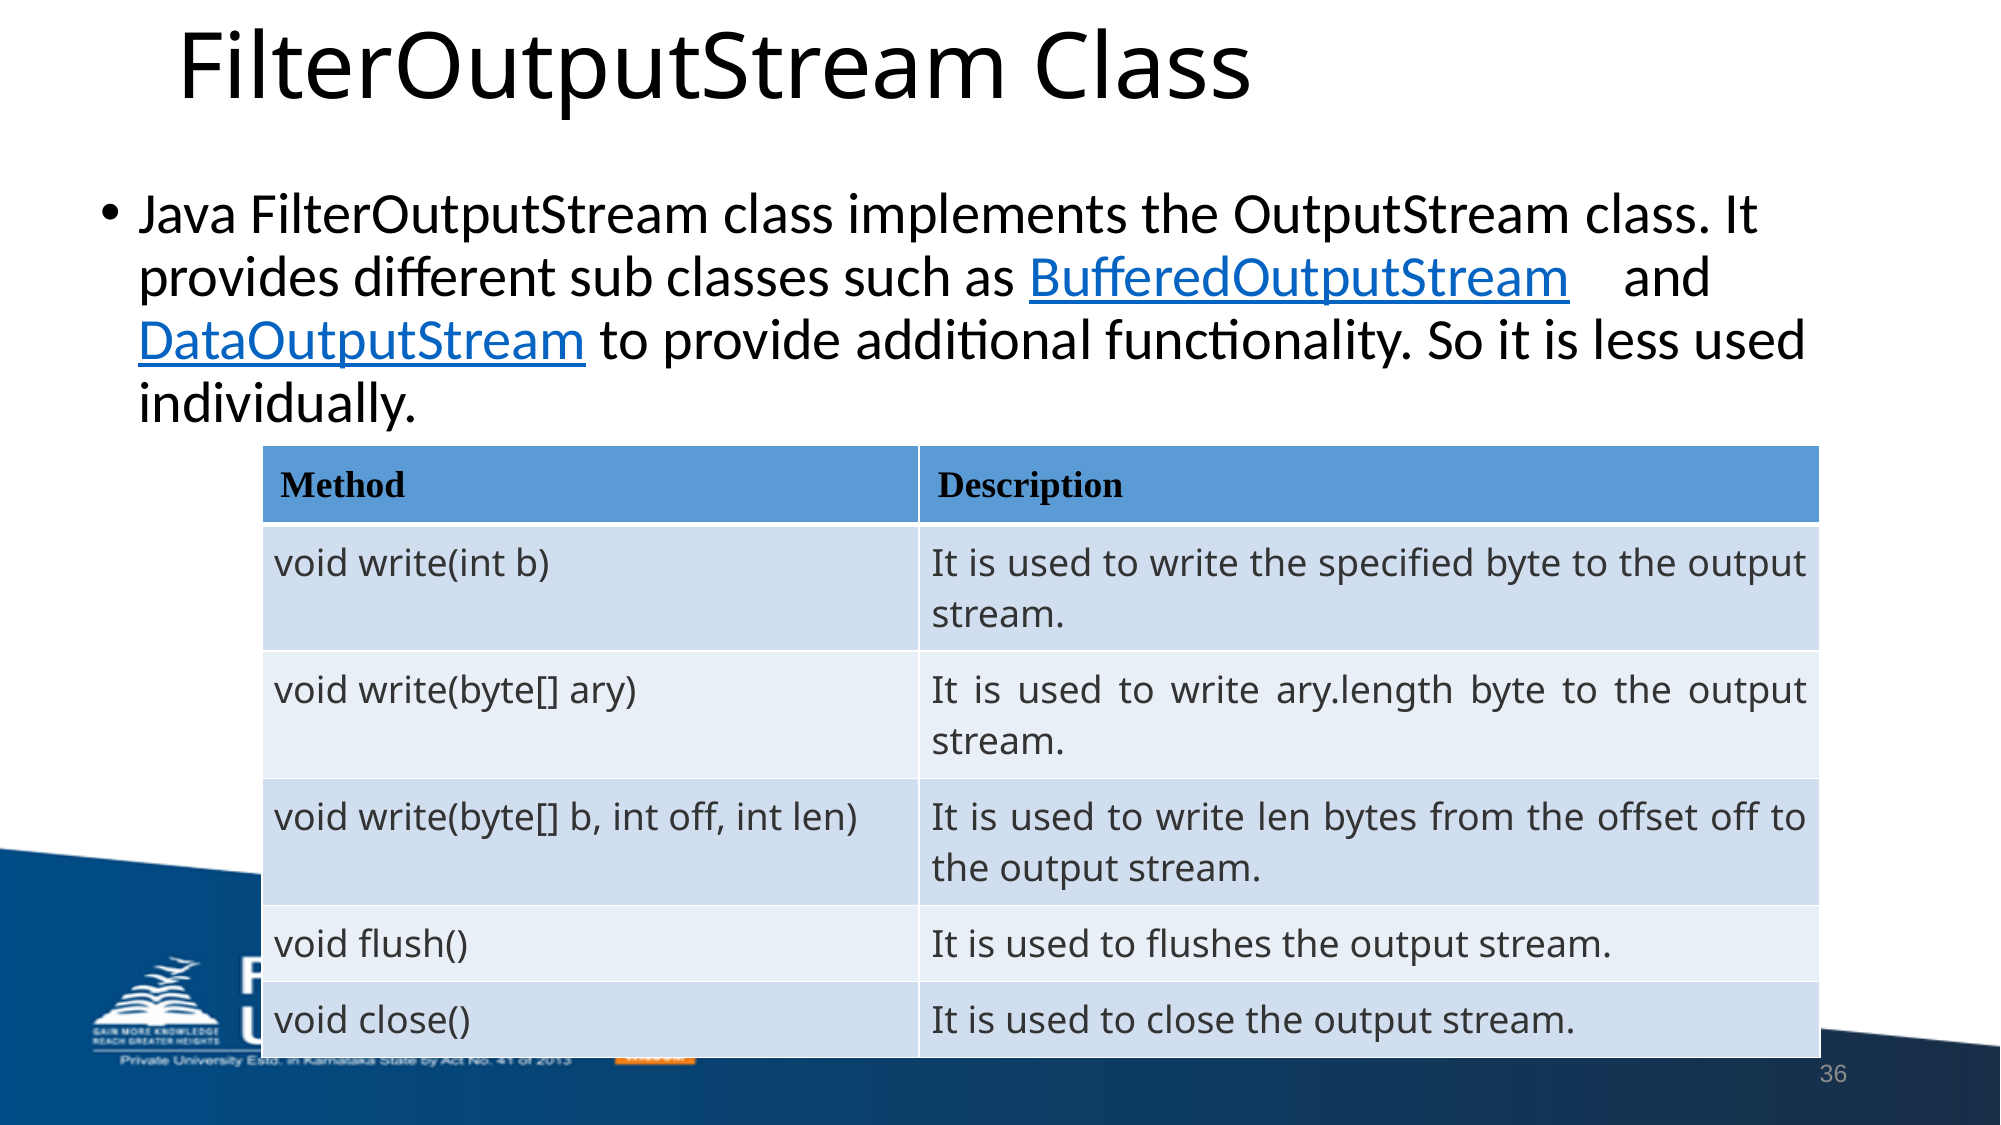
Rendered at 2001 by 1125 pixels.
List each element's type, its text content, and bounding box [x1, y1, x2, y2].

table_cell void write(byte[] ary) [263, 652, 918, 778]
table_cell void write(int b) [263, 527, 918, 650]
table_cell void close() [263, 982, 918, 1057]
table_cell It is used to write the specified byte to the output stream. [920, 527, 1819, 650]
title FilterOutputStream Class [137, 59, 1863, 175]
table_cell It is used to write len bytes from the offset off to the output stream. [920, 779, 1819, 905]
picture [0, 845, 2000, 1125]
slide_number 36 [1412, 1042, 1863, 1103]
table_header Description [920, 446, 1819, 522]
table_cell It is used to close the output stream. [920, 982, 1819, 1057]
table_cell It is used to write ary.length byte to the output stream. [920, 652, 1819, 778]
list Java FilterOutputStream class implements the OutputStream class. It provides different sub classes such as BufferedOutputStream and DataOutputStream to provide additional functionality. So it is less used individually. [85, 175, 1950, 1014]
table_header Method [263, 446, 918, 522]
table_cell It is used to flushes the output stream. [920, 906, 1819, 981]
table_cell void flush() [263, 906, 918, 981]
table_cell void write(byte[] b, int off, int len) [263, 779, 918, 905]
